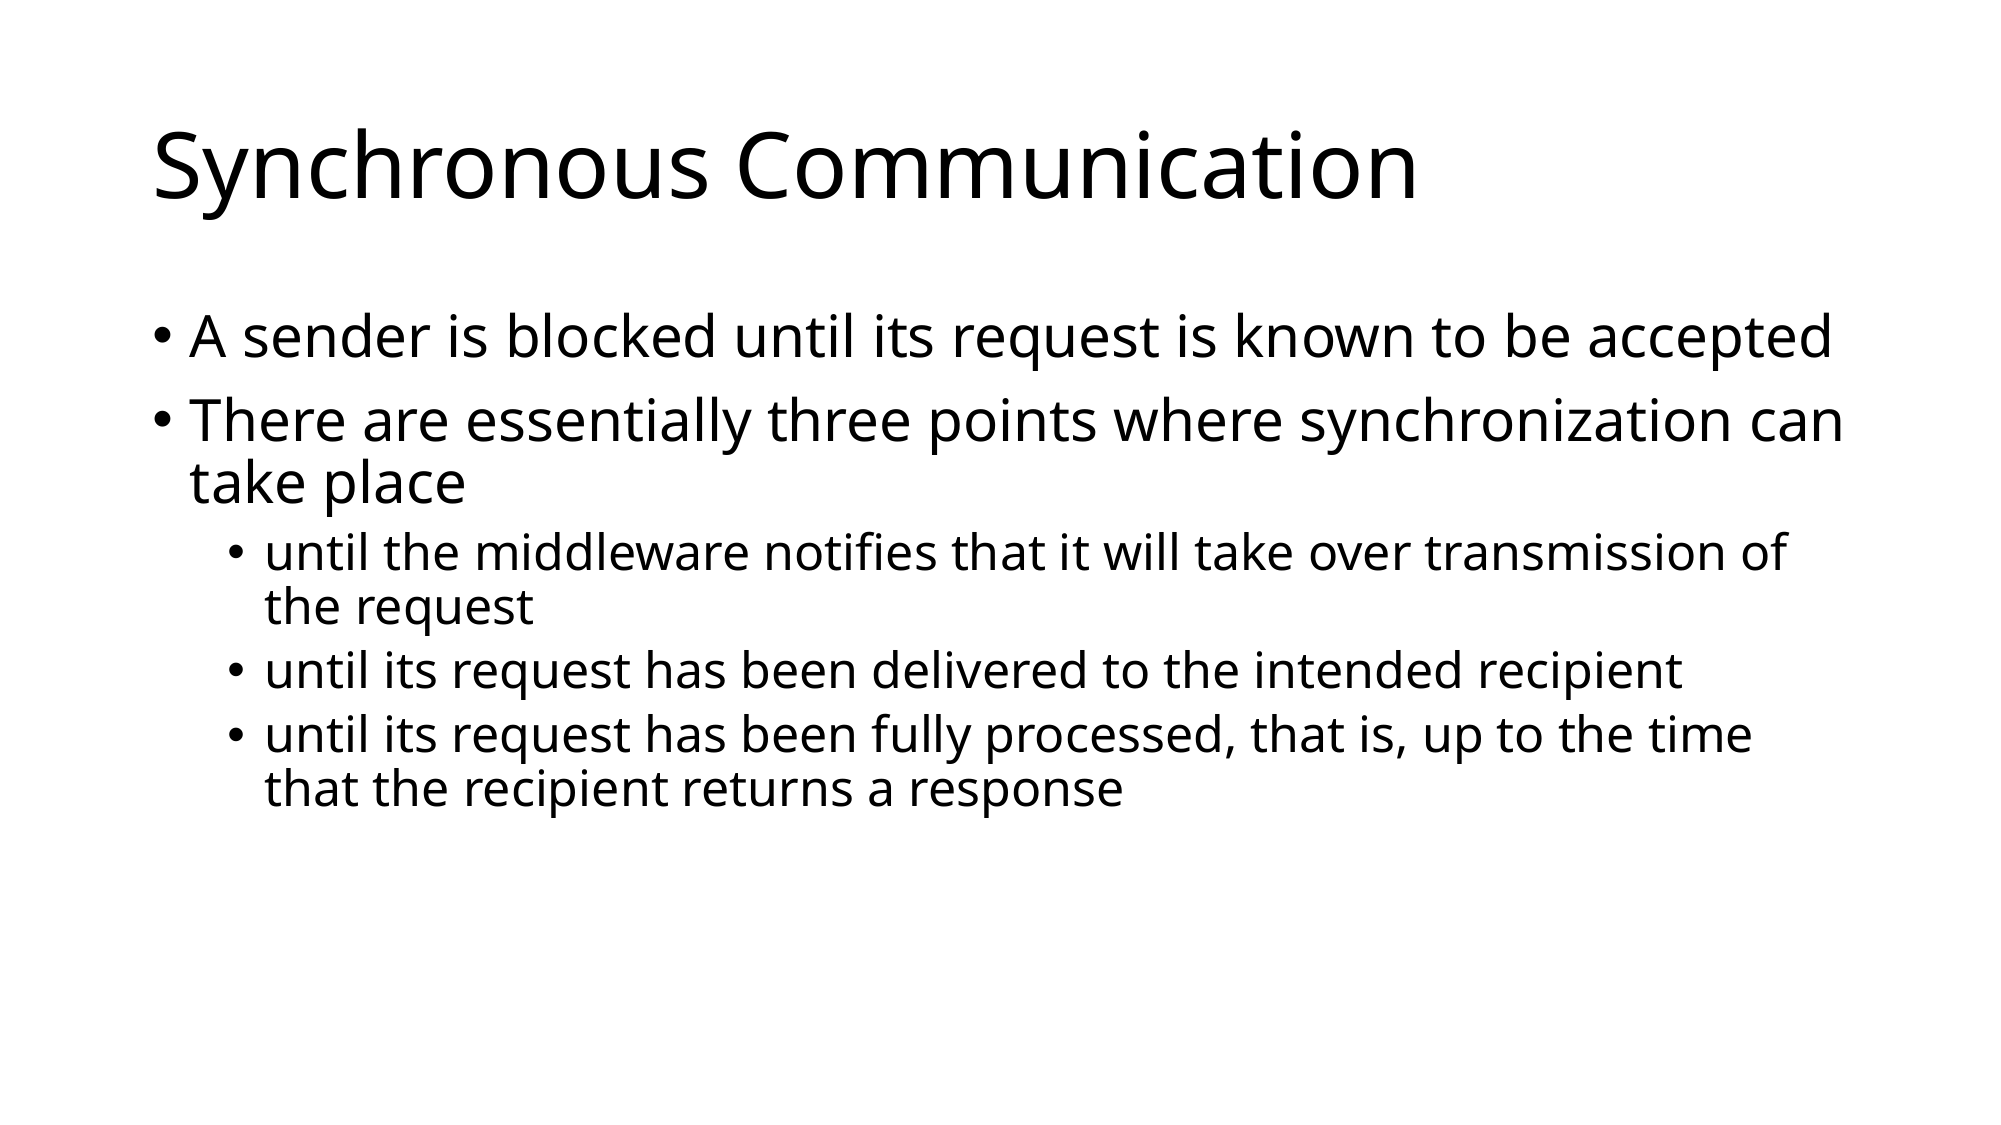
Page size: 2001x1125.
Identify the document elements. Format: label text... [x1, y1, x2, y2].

title Synchronous Communication [137, 59, 1863, 278]
list A sender is blocked until its request is known to be accepted There are essentially three points where synchronization can take place until the middleware notifies that it will take over transmission of the request until its request has been delivered to the intended recipient until its request has been fully processed, that is, up to the time that the recipient returns a response [137, 299, 1863, 1014]
